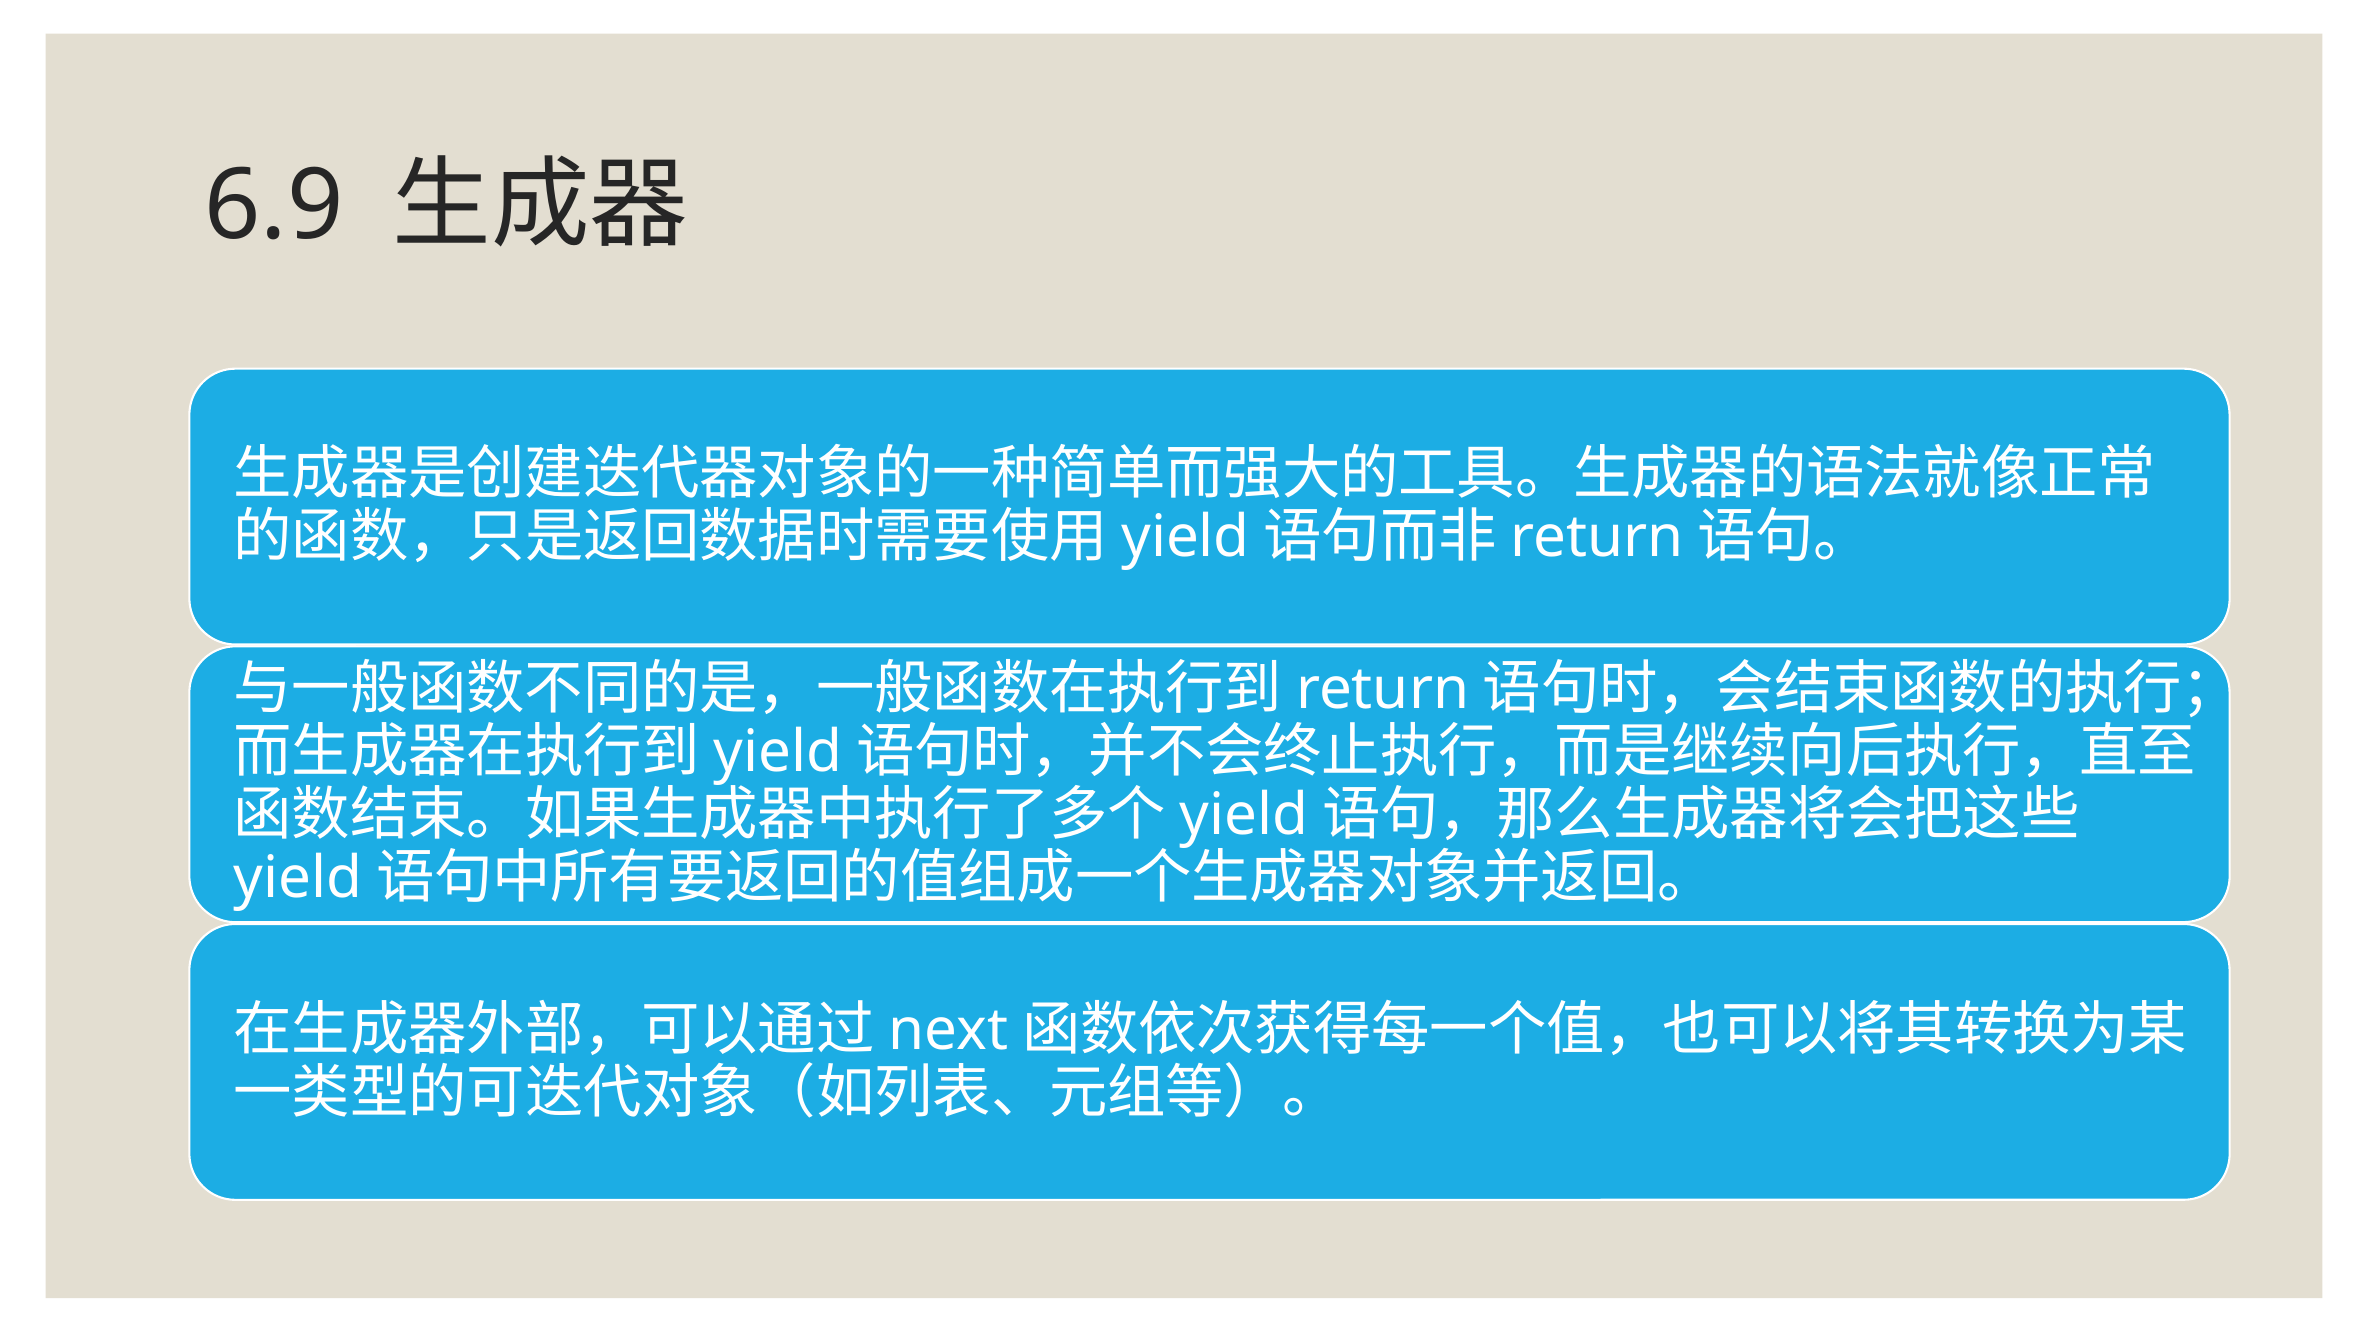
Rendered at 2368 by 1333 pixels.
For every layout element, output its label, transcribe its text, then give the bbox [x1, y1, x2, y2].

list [189, 368, 2230, 1201]
title 6.9 生成器 [189, 73, 2179, 341]
